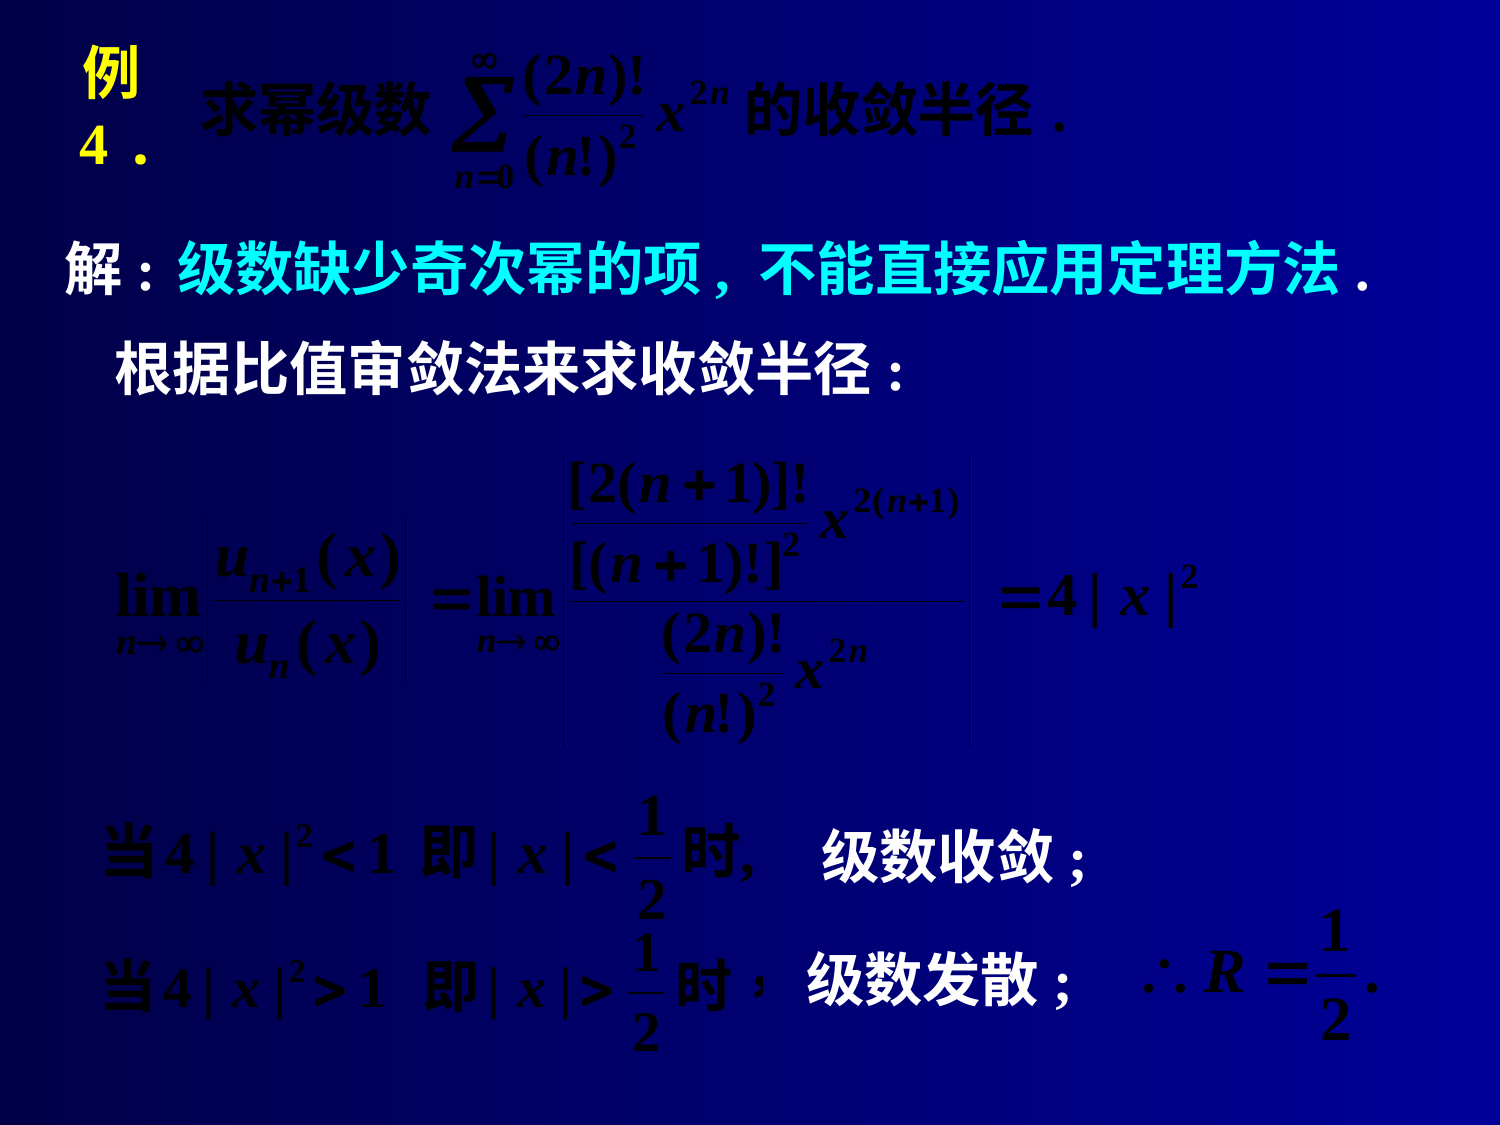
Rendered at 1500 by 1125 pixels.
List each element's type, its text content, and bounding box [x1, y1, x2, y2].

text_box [99, 912, 763, 1066]
text_box 级数收敛; [806, 812, 1103, 898]
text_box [424, 449, 976, 753]
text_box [1137, 887, 1389, 1056]
text_box 级数发散; [791, 935, 1088, 1021]
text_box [99, 774, 763, 912]
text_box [987, 549, 1211, 642]
text_box 级数缺少奇次幂的项, 不能直接应用定理方法. [162, 224, 1406, 310]
text_box 解: [49, 224, 162, 310]
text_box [112, 512, 411, 688]
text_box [199, 37, 1069, 194]
title 例4 . [37, 62, 194, 151]
text_box 根据比值审敛法来求收敛半径: [99, 324, 950, 410]
